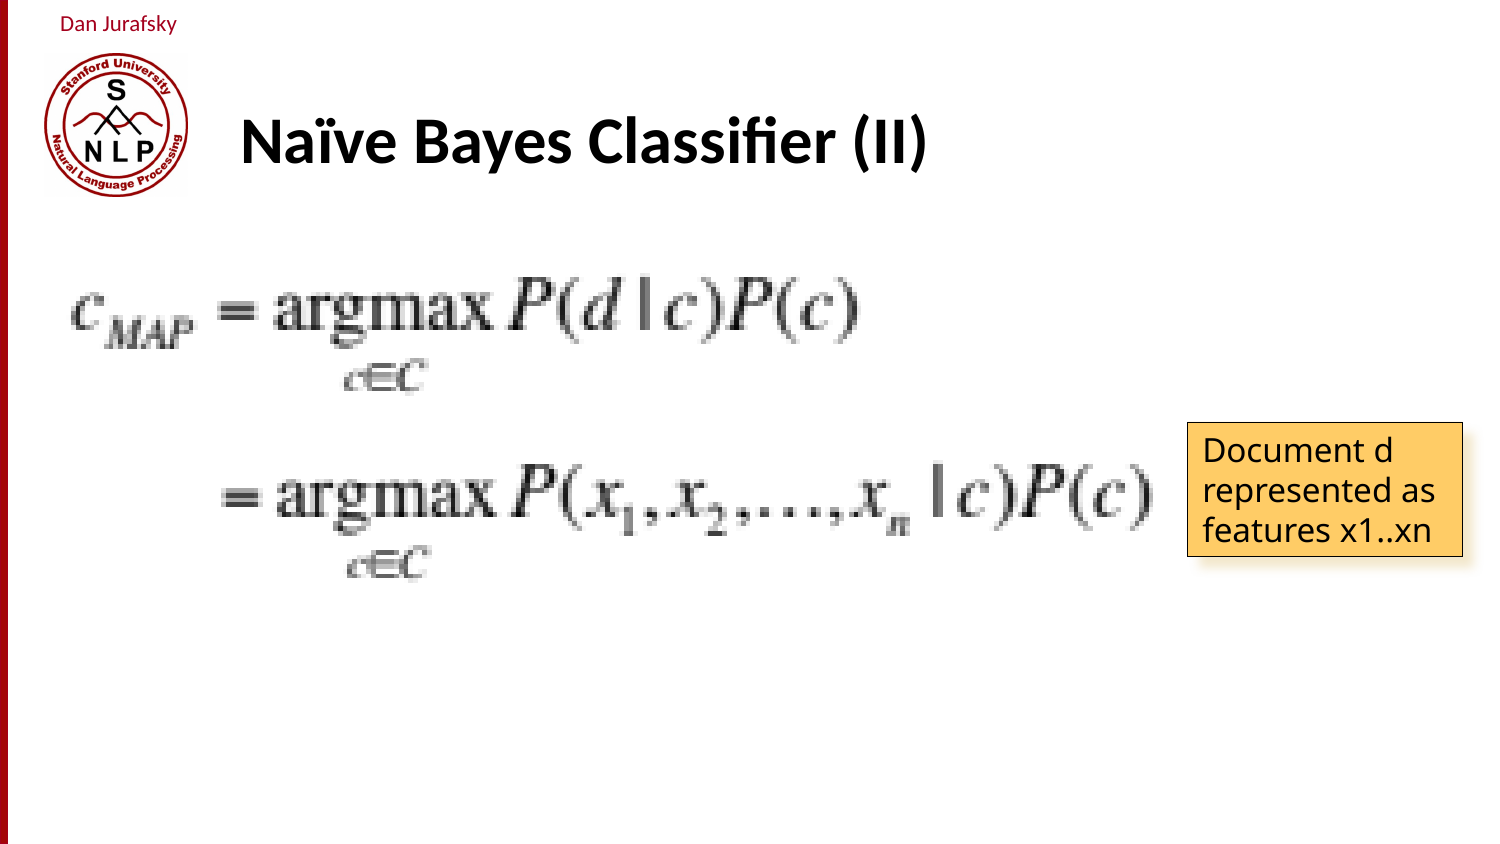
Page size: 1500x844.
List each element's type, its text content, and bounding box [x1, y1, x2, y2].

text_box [212, 446, 1160, 589]
text_box Document d represented as features x1..xn [1187, 421, 1463, 557]
picture [44, 53, 188, 197]
title Naïve Bayes Classifier (II) [225, 62, 1450, 185]
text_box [62, 259, 867, 401]
